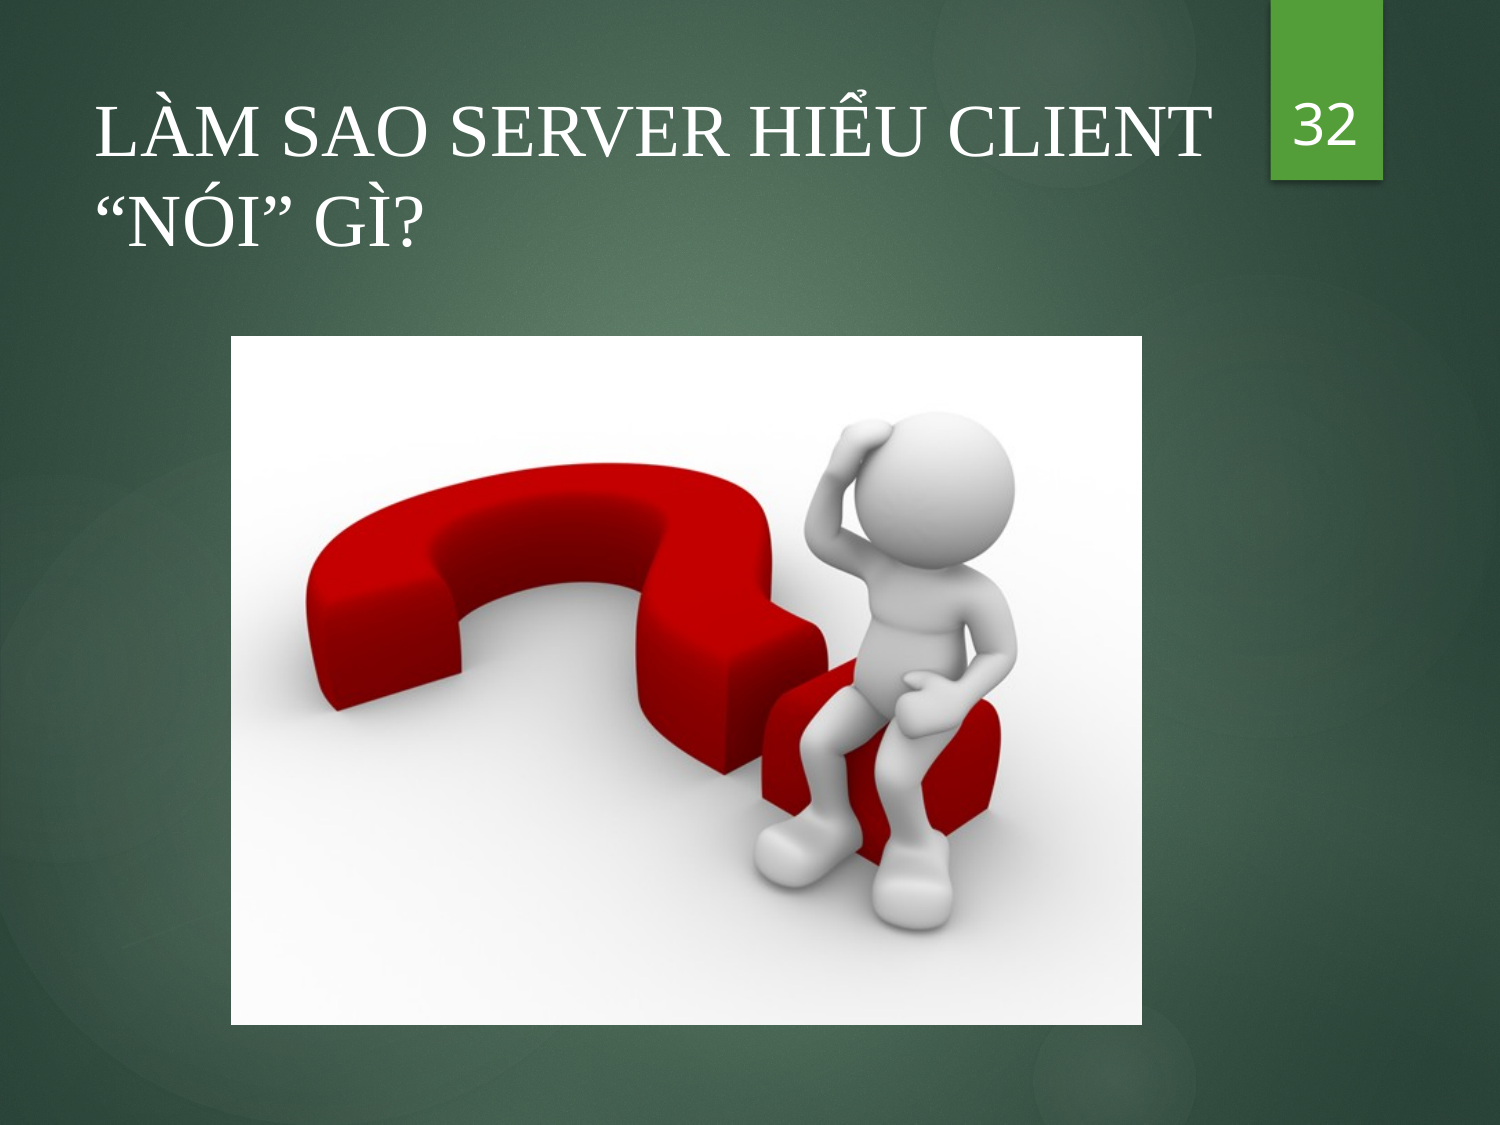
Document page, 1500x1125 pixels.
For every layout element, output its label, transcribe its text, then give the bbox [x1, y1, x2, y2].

slide_number 32 [1273, 48, 1378, 175]
title LÀM SAO SERVER HIỂU CLIENT “NÓI” GÌ? [79, 74, 1237, 304]
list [230, 336, 1142, 1026]
